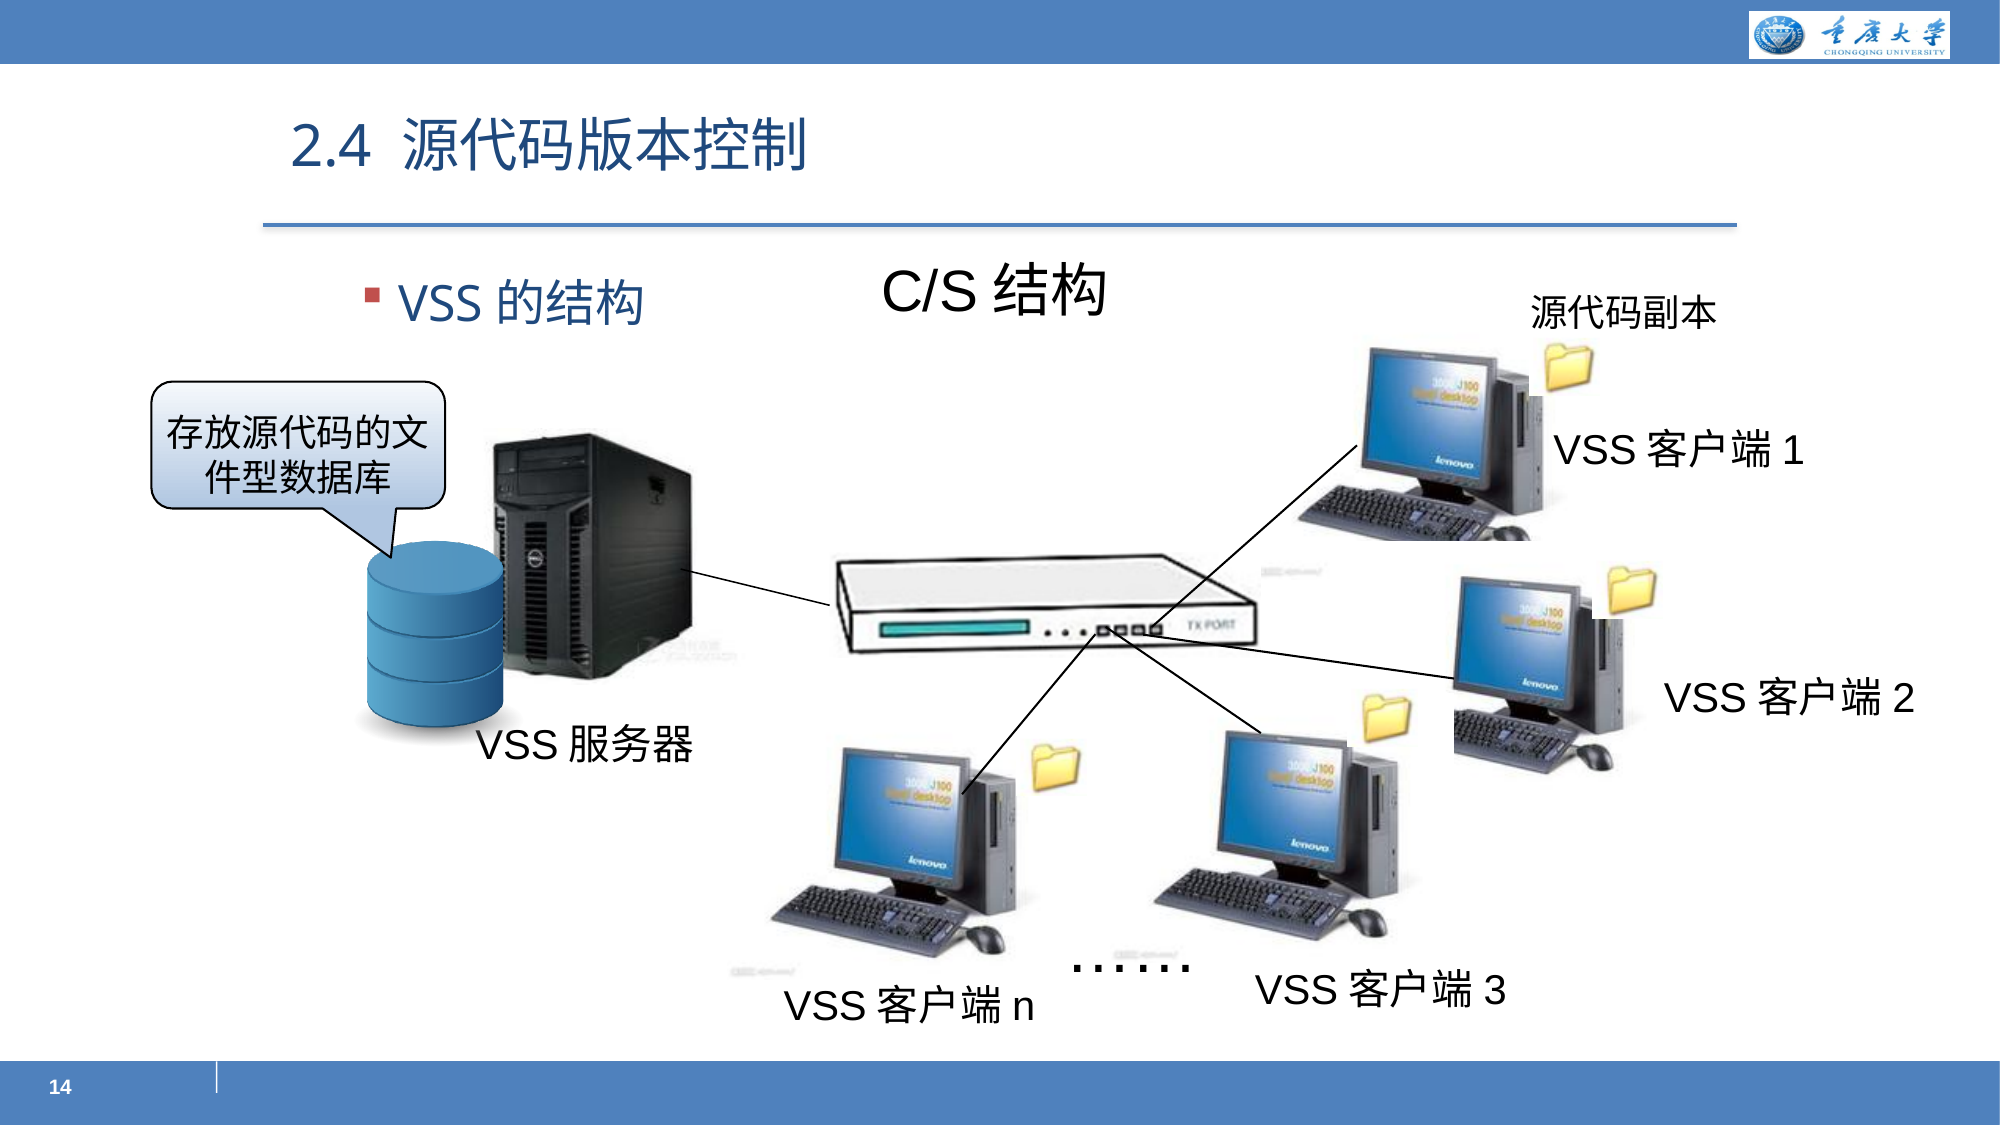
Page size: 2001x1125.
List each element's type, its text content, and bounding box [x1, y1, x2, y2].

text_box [1105, 626, 1262, 734]
text_box …… [1050, 898, 1214, 994]
title 2.4 源代码版本控制 [275, 104, 1628, 187]
picture [352, 427, 767, 747]
text_box 源代码副本 [1515, 281, 1733, 342]
list VSS的结构 [345, 263, 1622, 350]
picture [727, 710, 1087, 980]
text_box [1266, 634, 1455, 679]
picture [1749, 11, 1950, 59]
text_box 存放源代码的文件型数据库 [151, 381, 446, 538]
text_box VSS客户端n [768, 989, 1051, 1037]
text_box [680, 568, 830, 606]
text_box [1151, 445, 1358, 628]
text_box VSS客户端1 [1605, 415, 1820, 480]
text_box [961, 633, 1096, 795]
picture [1110, 310, 1677, 963]
text_box VSS客户端3 [1240, 955, 1522, 1021]
picture [829, 552, 1151, 658]
text_box C/S结构 [866, 246, 1124, 331]
slide_number 14 [33, 1066, 255, 1120]
text_box VSS服务器 [460, 710, 709, 776]
text_box VSS客户端2 [1682, 663, 1931, 728]
